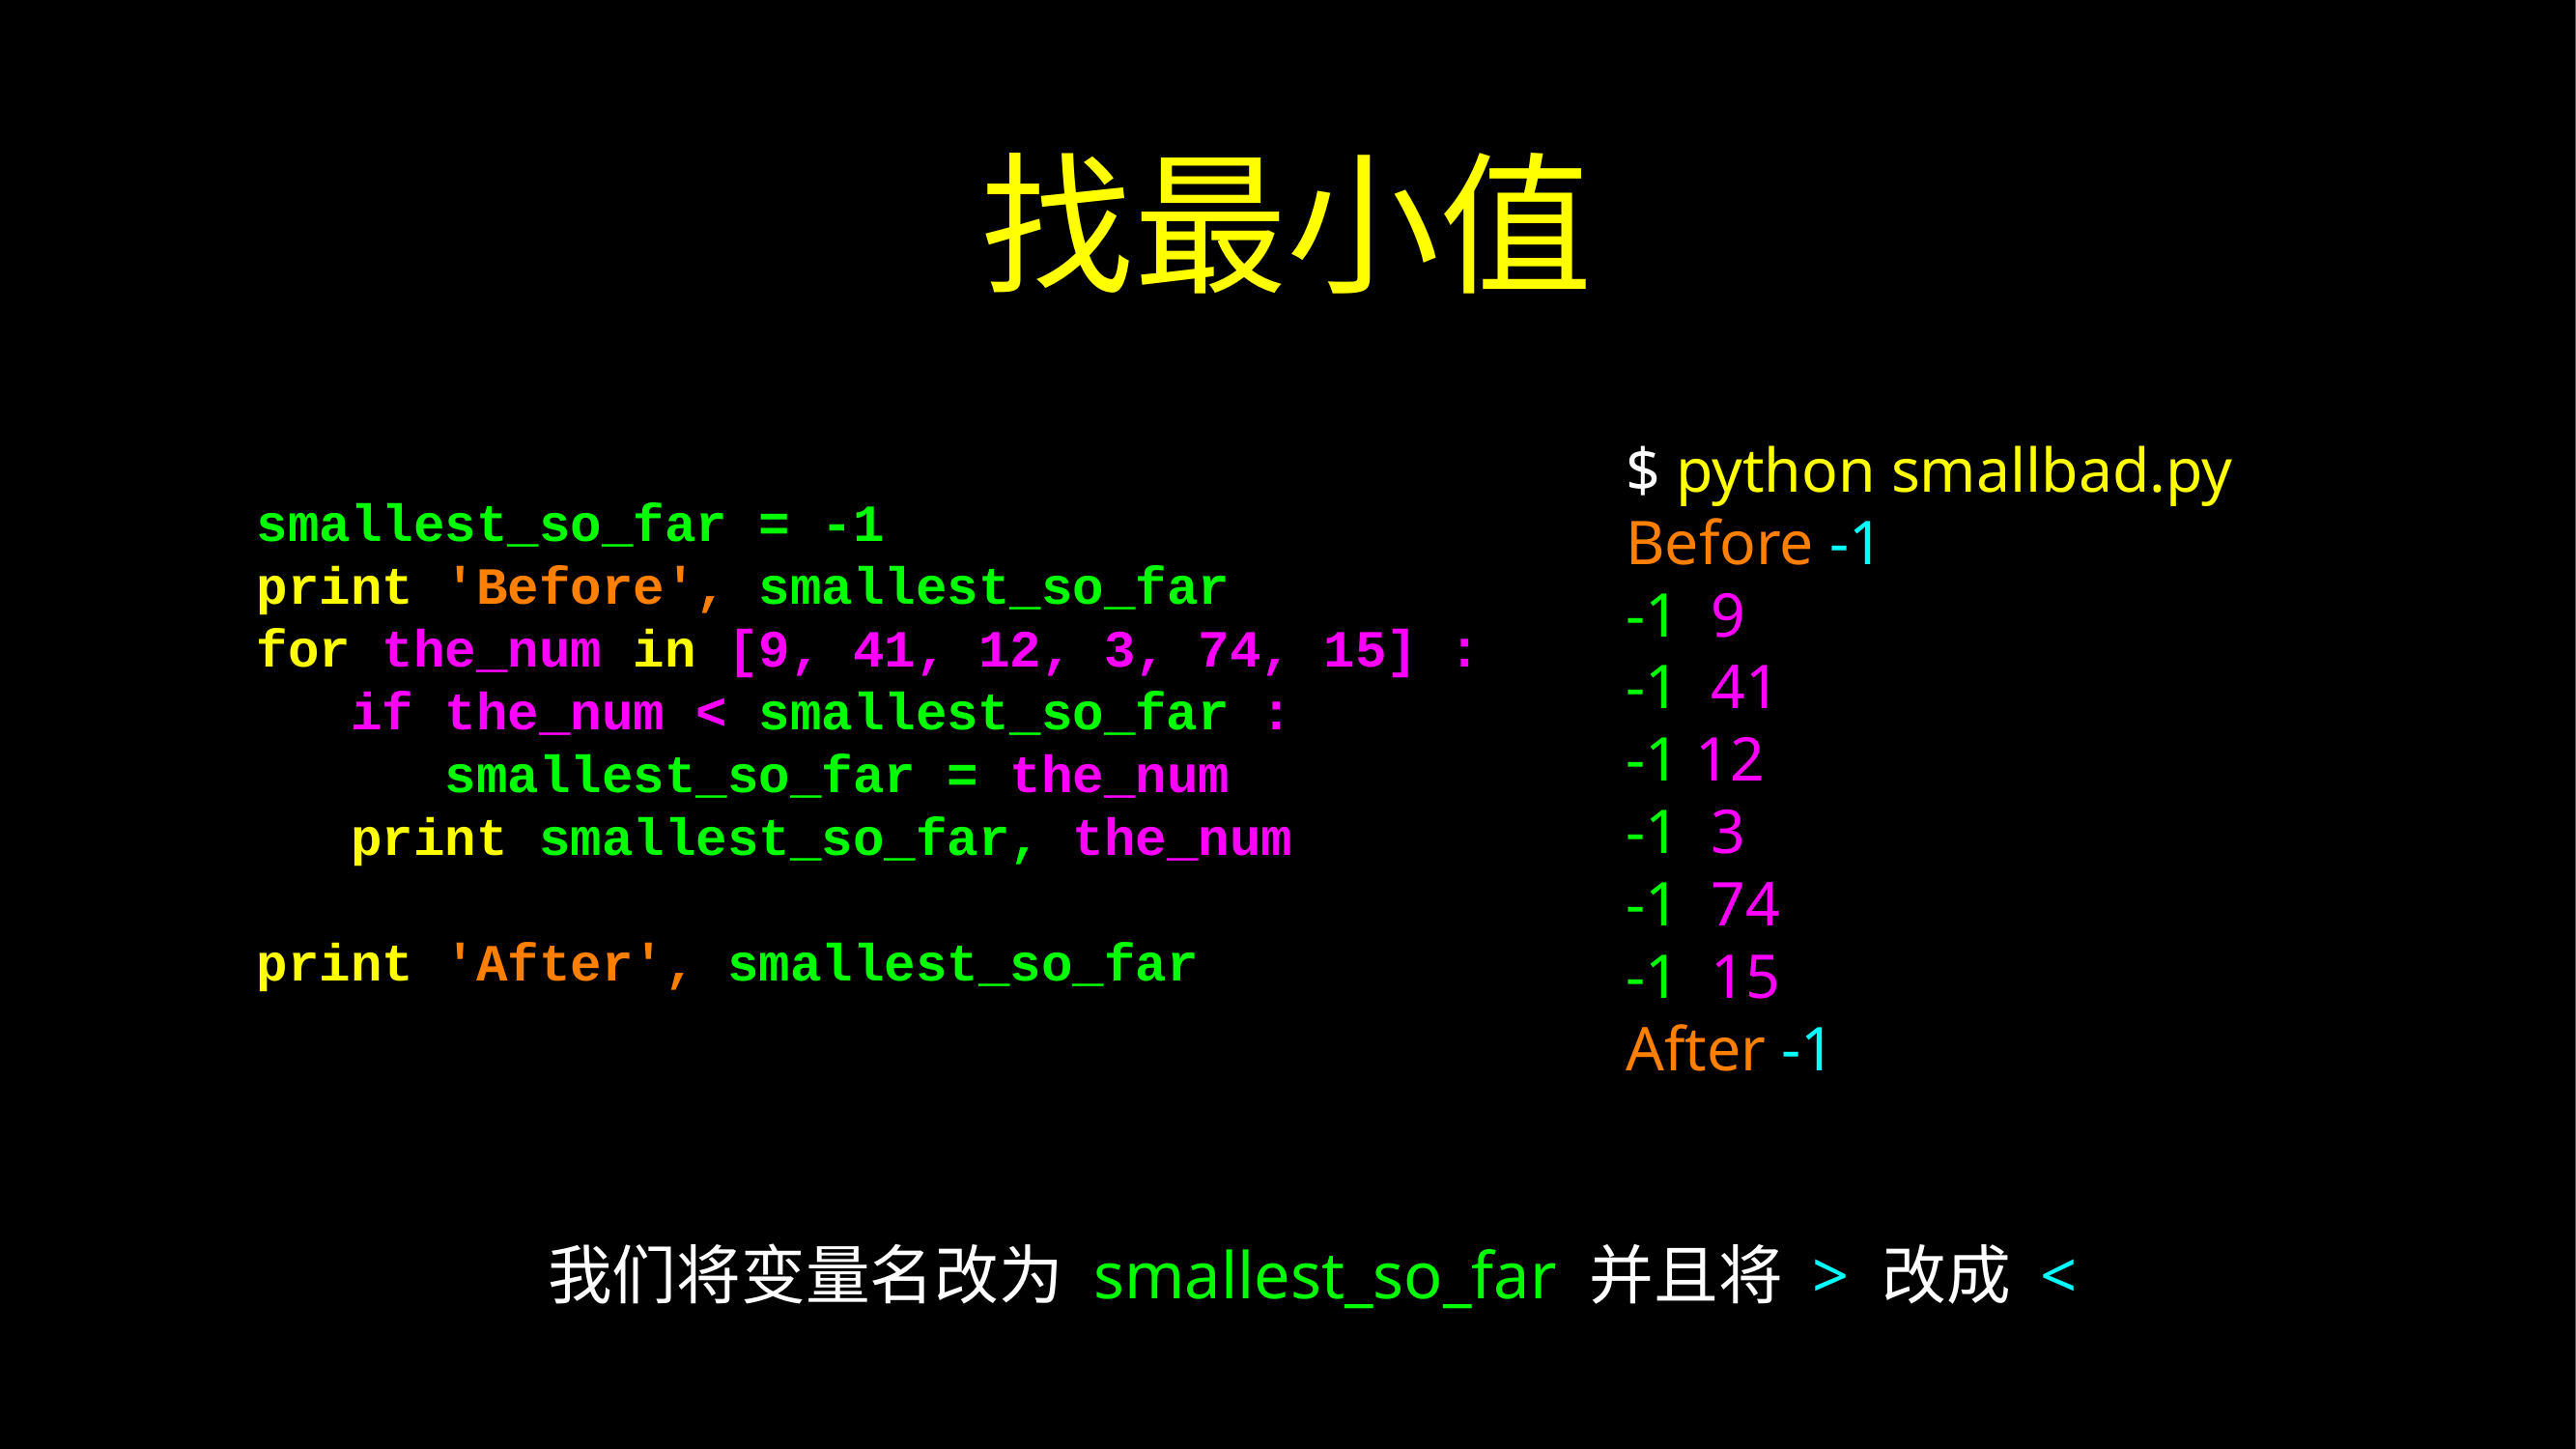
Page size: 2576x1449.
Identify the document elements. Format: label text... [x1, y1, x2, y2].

text_box smallest_so_far = -1 print 'Before', smallest_so_far for the_num in [9, 41, 12, 3, 74, 15] : if the_num < smallest_so_far : smallest_so_far = the_num print smallest_so_far, the_num print 'After', smallest_so_far [256, 476, 1524, 1004]
text_box $ python smallbad.py Before -1 -1 9 -1 41 -1 12 -1 3 -1 74 -1 15 After -1 [1626, 362, 2295, 1140]
title 找最小值 [183, 38, 2391, 403]
text_box 我们将变量名改为 smallest_so_far 并且将 > 改成 < [143, 1140, 2482, 1396]
